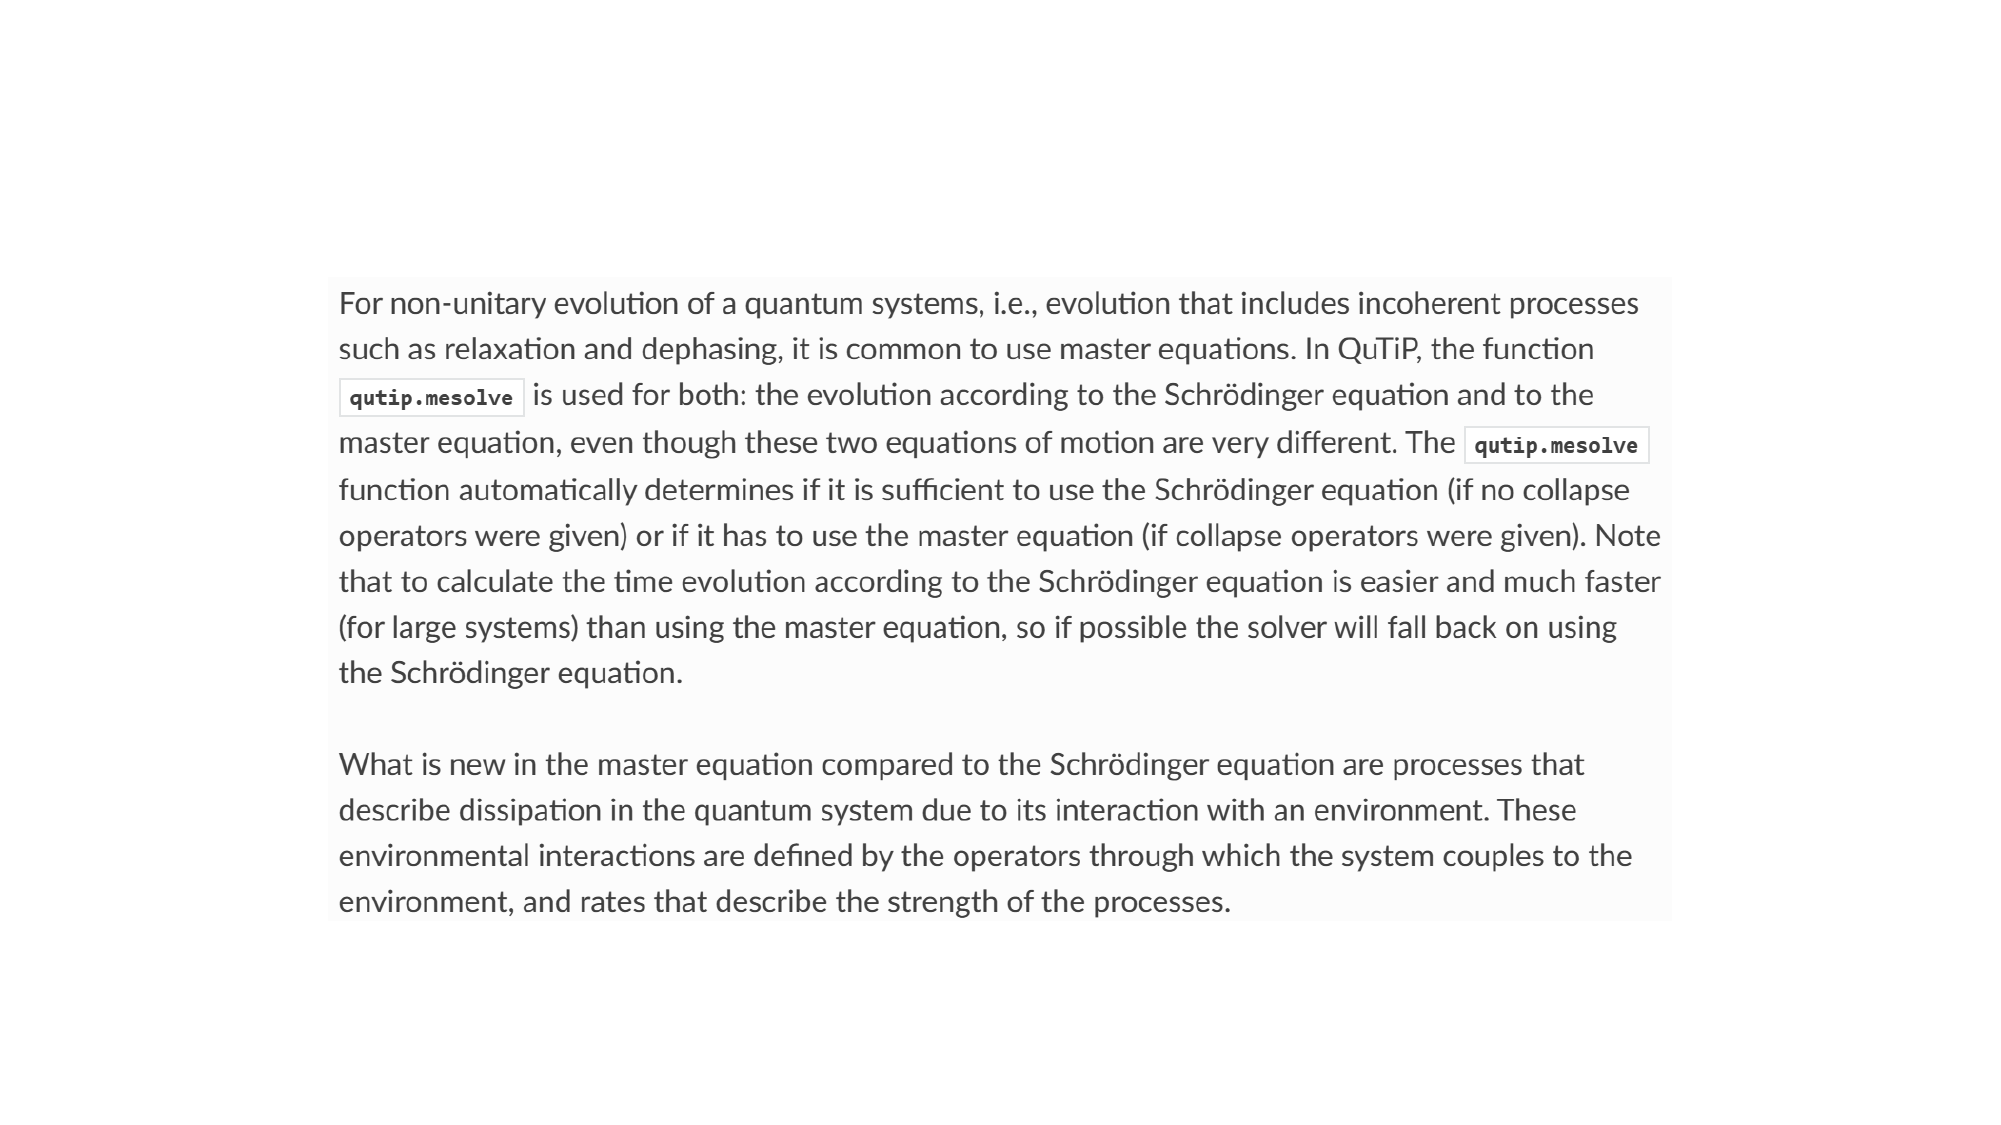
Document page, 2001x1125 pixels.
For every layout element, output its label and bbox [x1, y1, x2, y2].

list [328, 277, 1672, 921]
